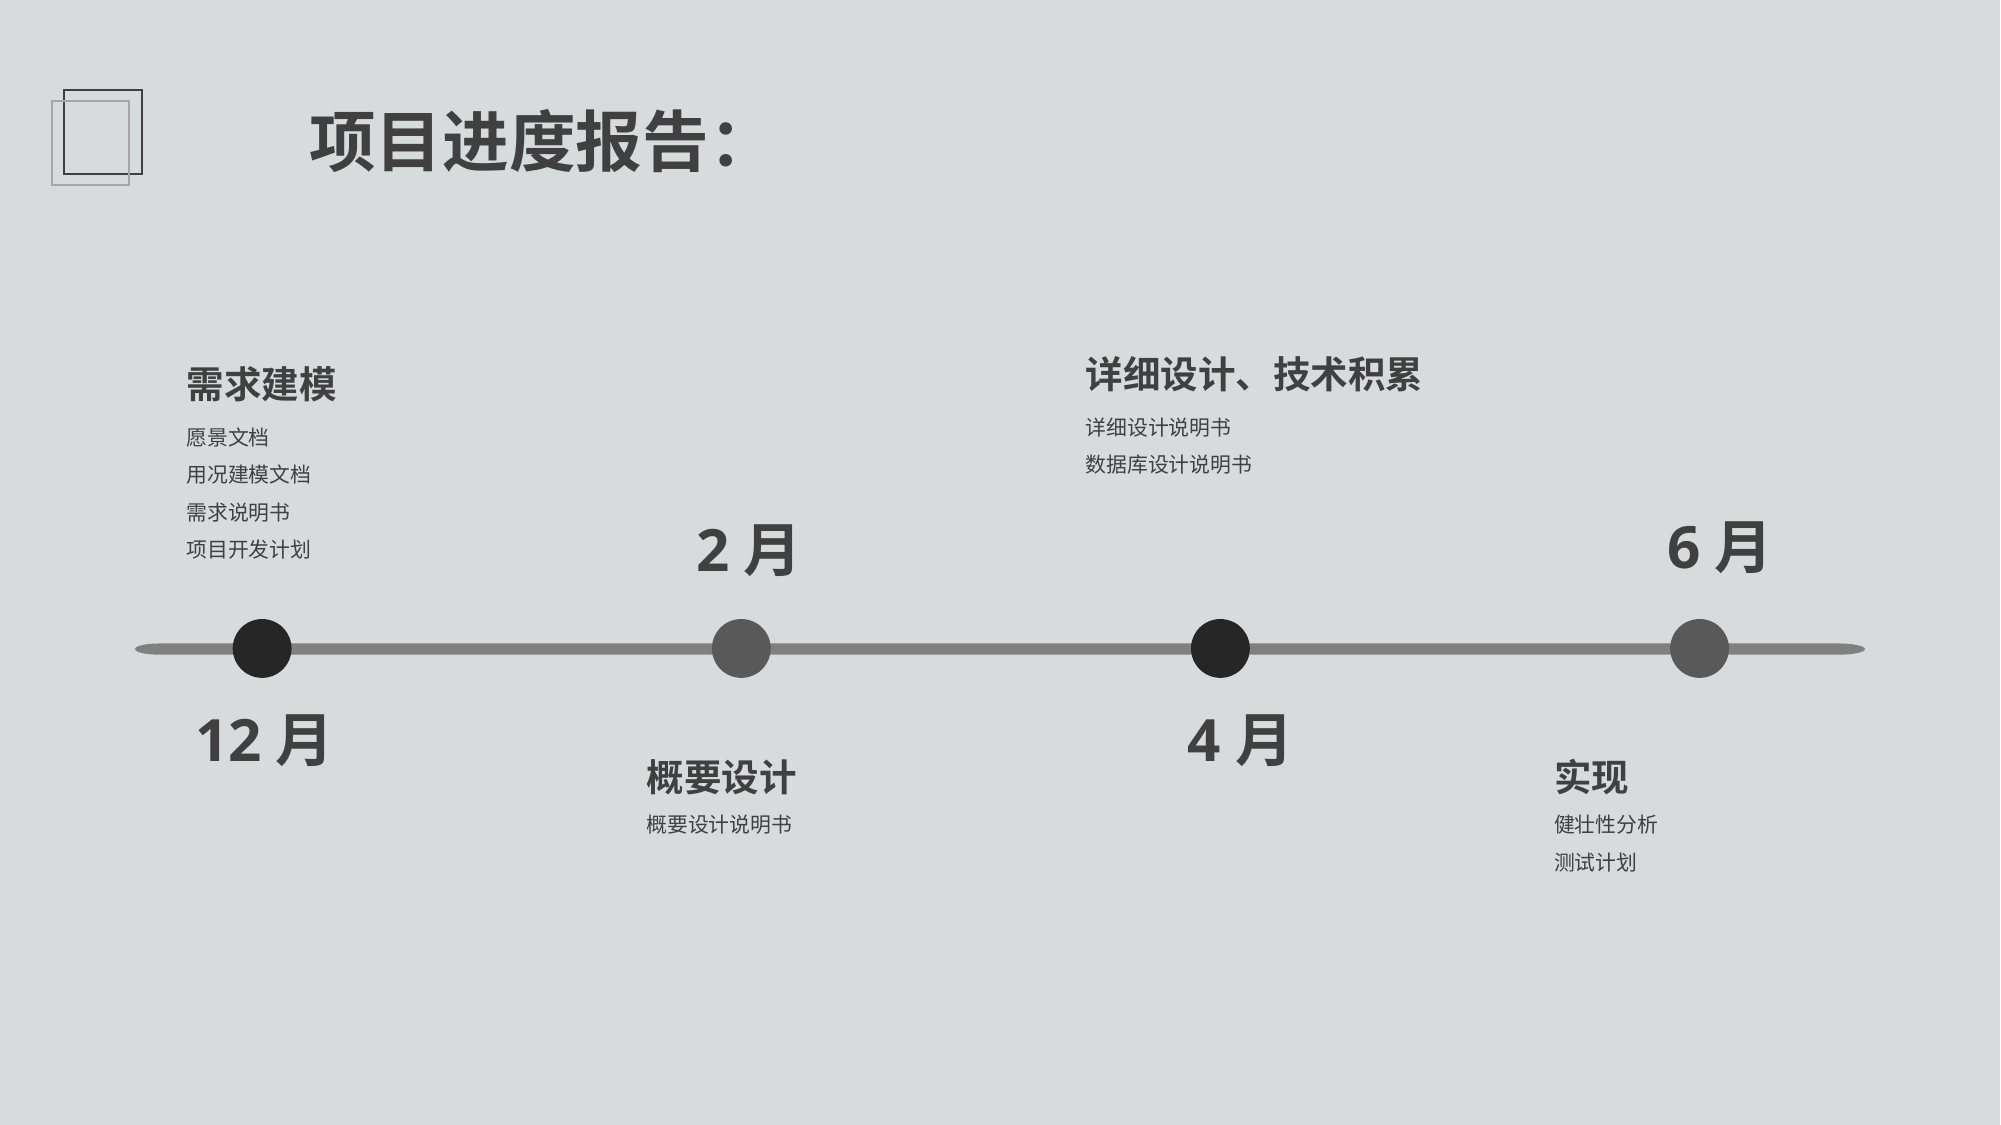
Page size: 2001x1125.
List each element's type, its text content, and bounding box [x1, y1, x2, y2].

text_box 4月 [1173, 695, 1309, 781]
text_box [1071, 321, 1460, 482]
text_box 2月 [681, 505, 817, 591]
text_box [1251, 643, 1669, 655]
text_box 6月 [1652, 503, 1788, 588]
text_box [231, 617, 293, 679]
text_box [172, 331, 541, 606]
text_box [631, 723, 1001, 880]
text_box [1189, 617, 1251, 679]
text_box [1730, 643, 1866, 655]
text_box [1539, 723, 1908, 880]
text_box [772, 643, 1190, 655]
text_box [293, 643, 711, 655]
text_box 项目进度报告： [124, 92, 961, 188]
text_box [134, 643, 232, 655]
text_box [1669, 617, 1731, 679]
text_box 12月 [180, 695, 349, 781]
text_box [710, 617, 772, 679]
